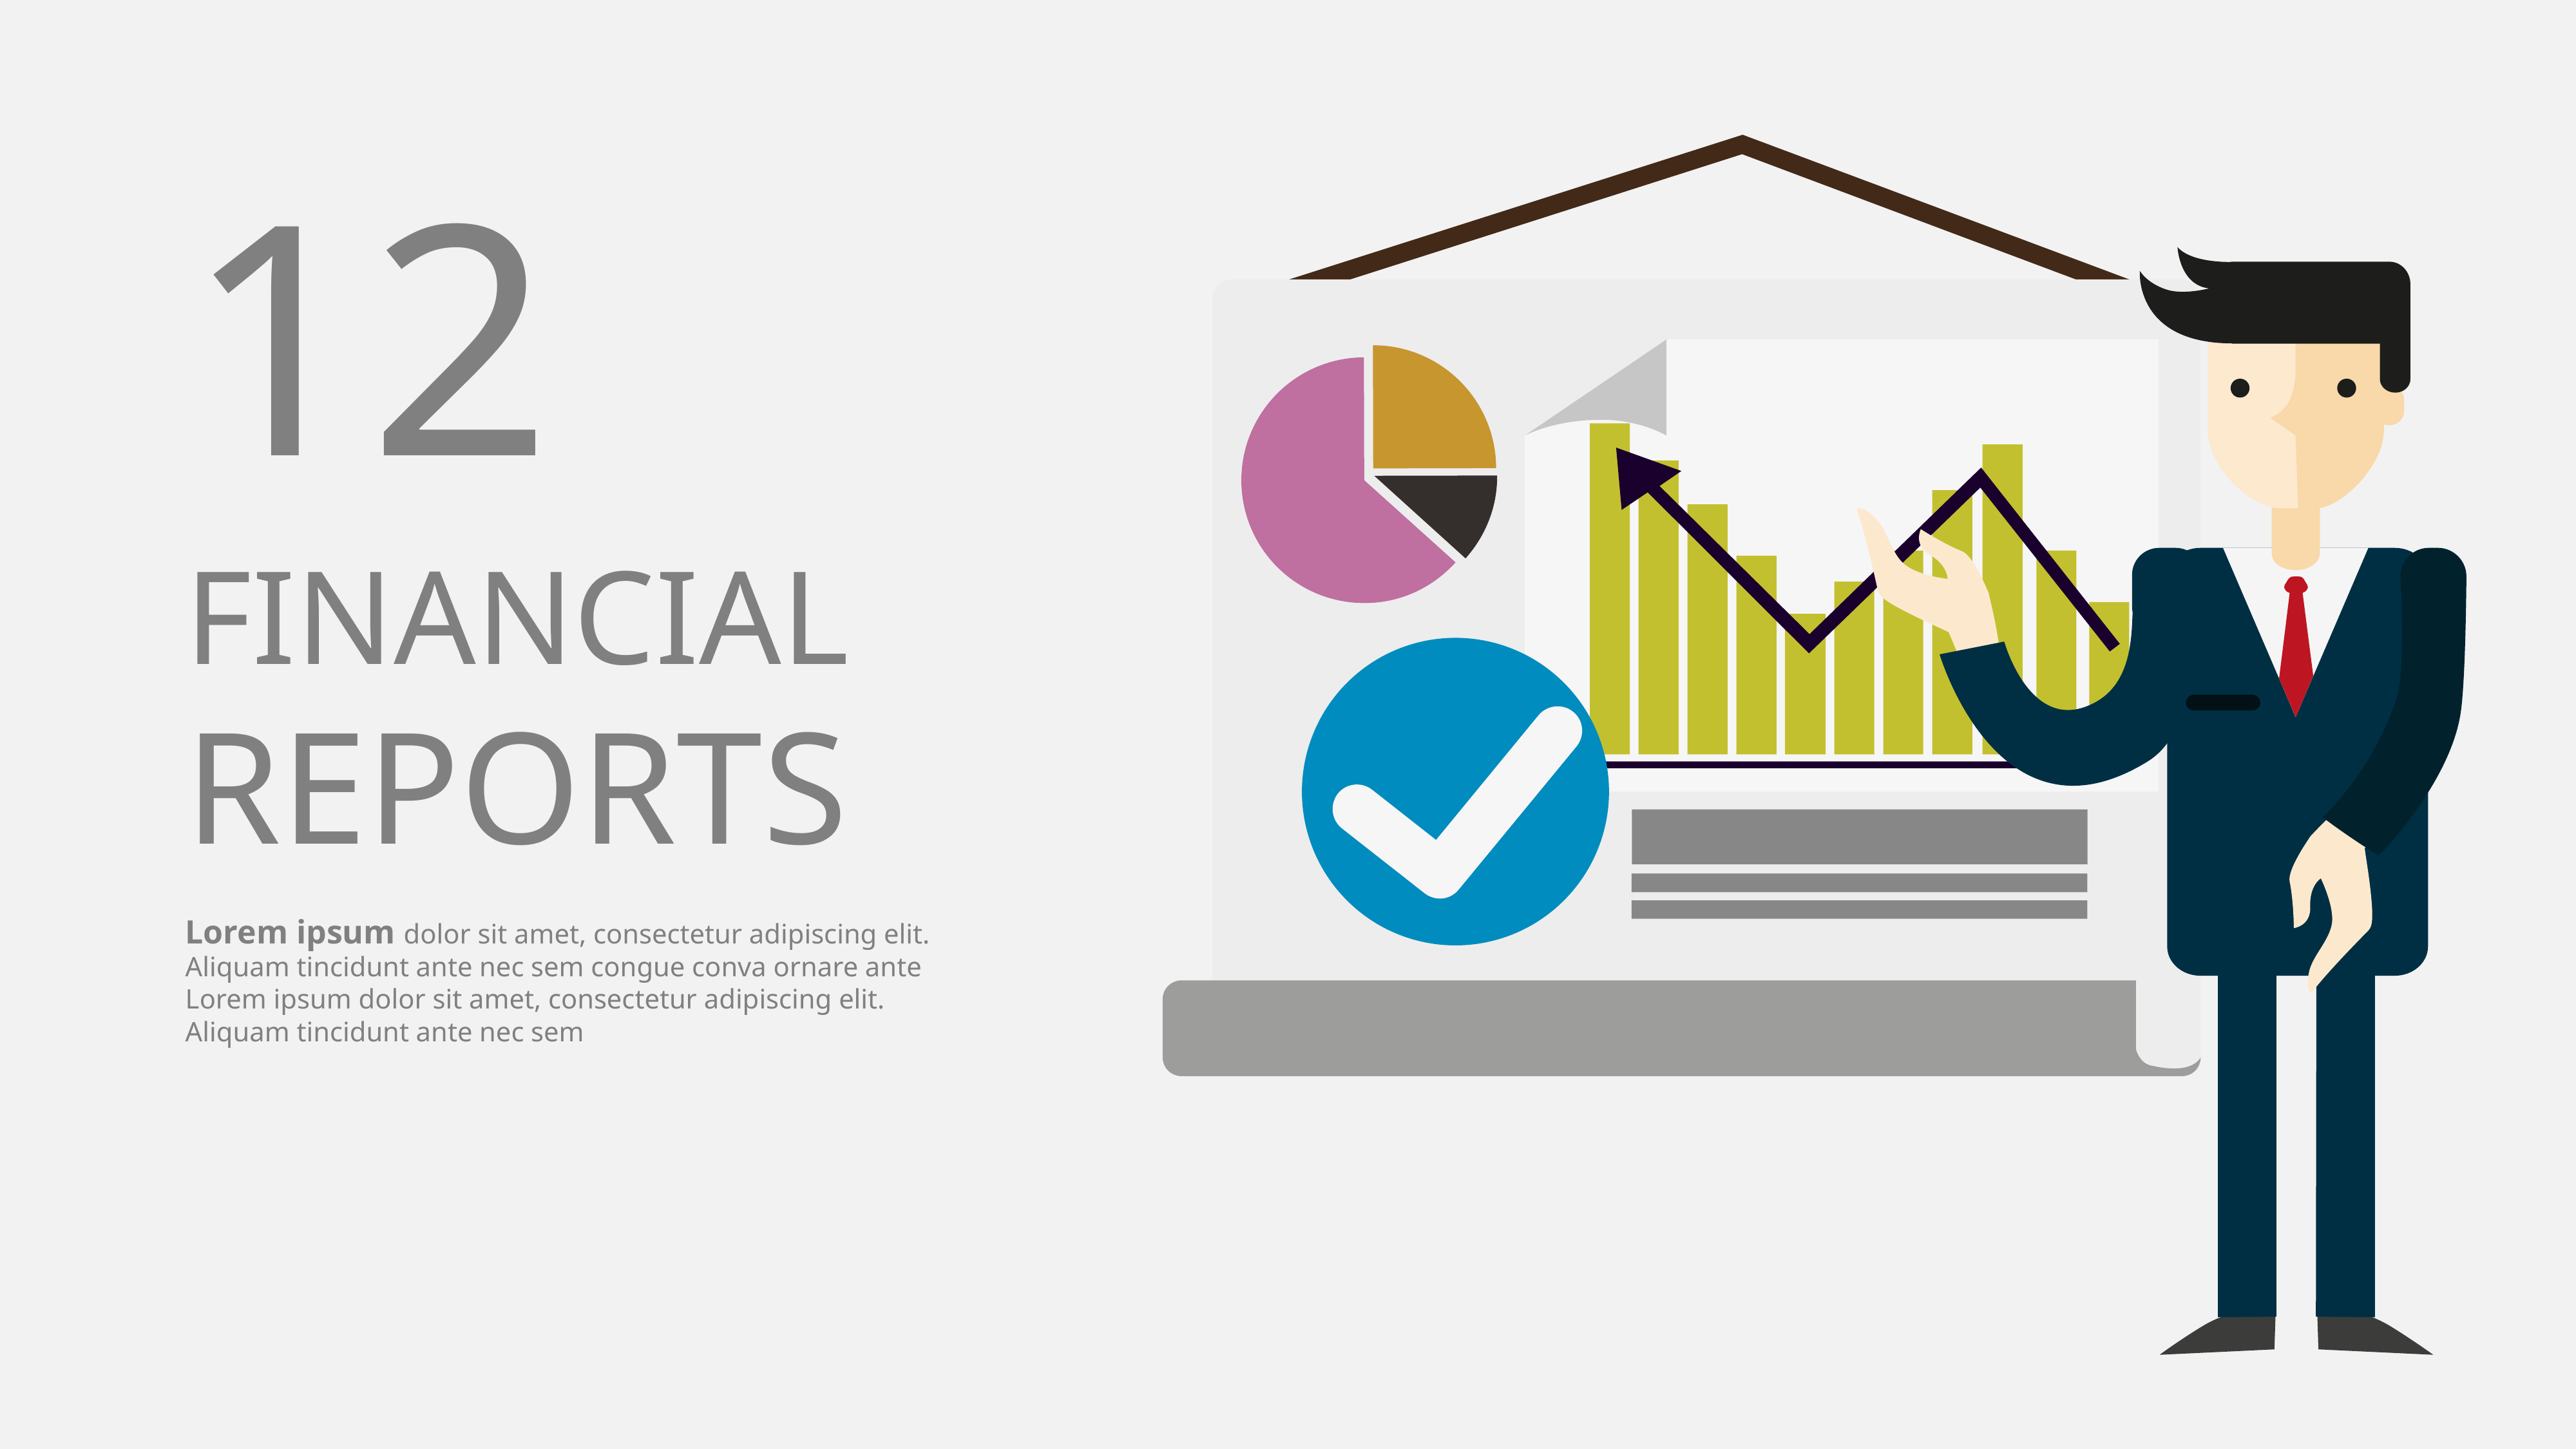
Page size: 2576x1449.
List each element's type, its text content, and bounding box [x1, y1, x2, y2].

text_box 12 [175, 130, 981, 525]
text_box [1162, 135, 2466, 1355]
text_box FINANCIAL REPORTS [175, 530, 1039, 880]
text_box Lorem ipsum dolor sit amet, consectetur adipiscing elit. Aliquam tincidunt ante nec sem congue conva ornare ante Lorem ipsum dolor sit amet, consectetur adipiscing elit. Aliquam tincidunt ante nec sem [175, 906, 981, 1052]
